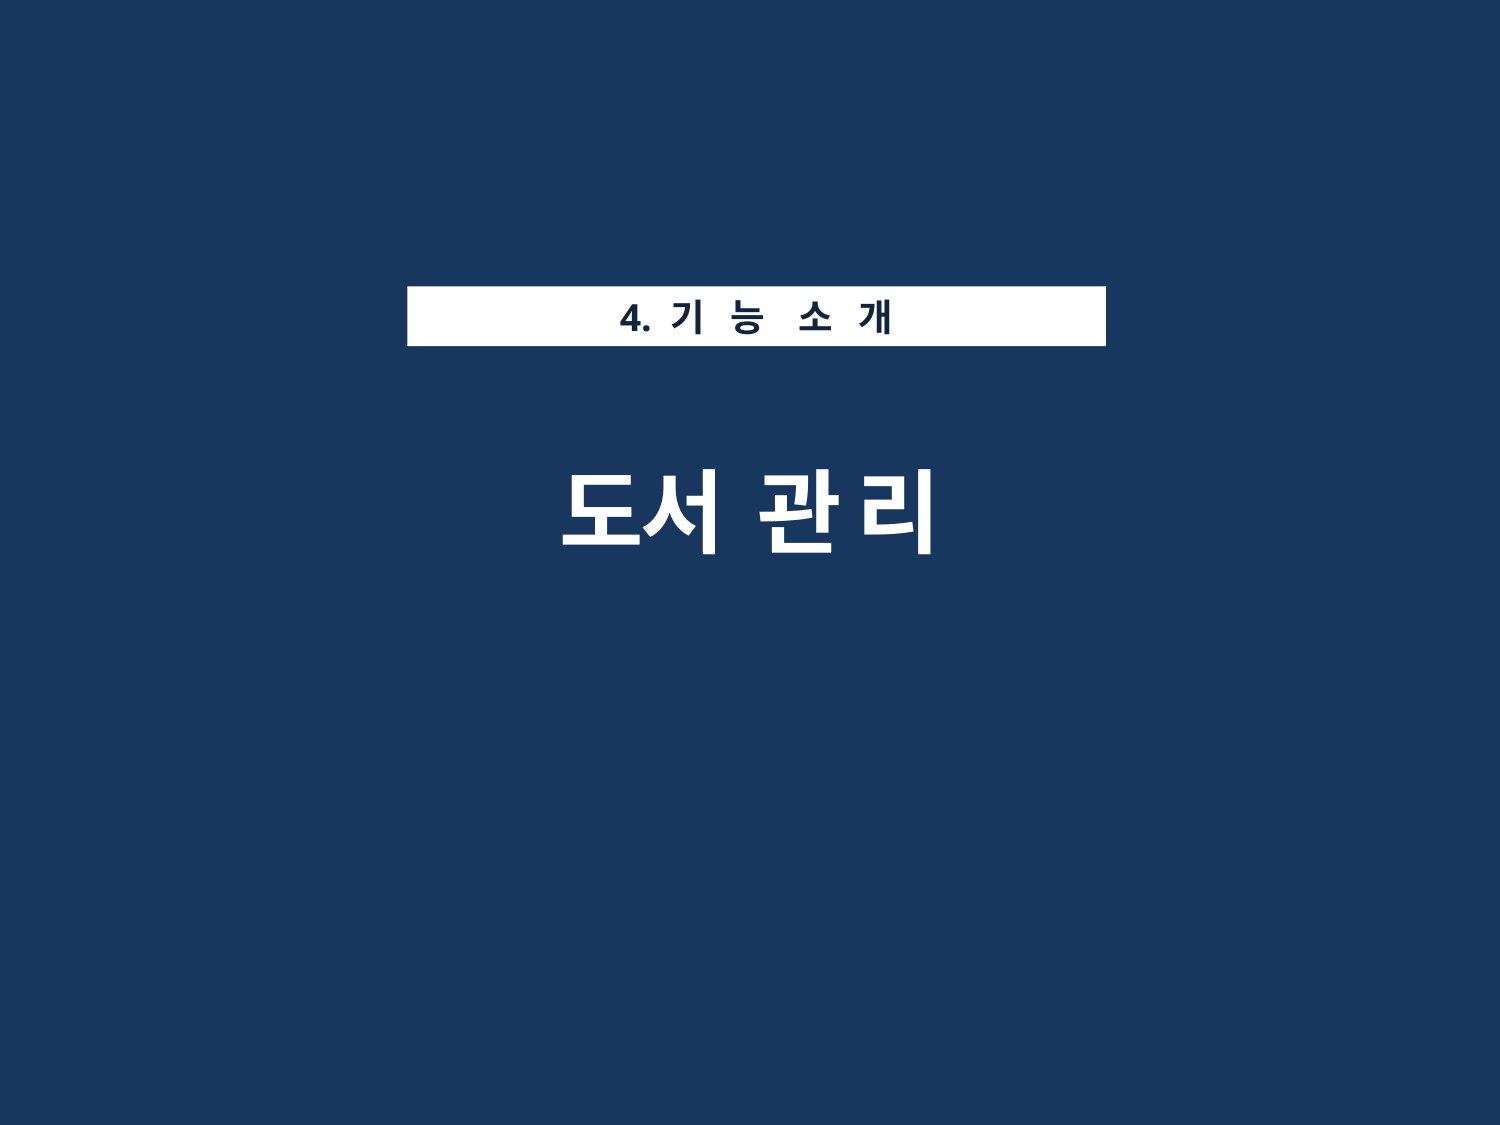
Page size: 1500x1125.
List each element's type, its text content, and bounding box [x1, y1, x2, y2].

text_box 도서 관 리 [301, 447, 1199, 573]
text_box 4. 기 능 소 개 [407, 286, 1106, 347]
